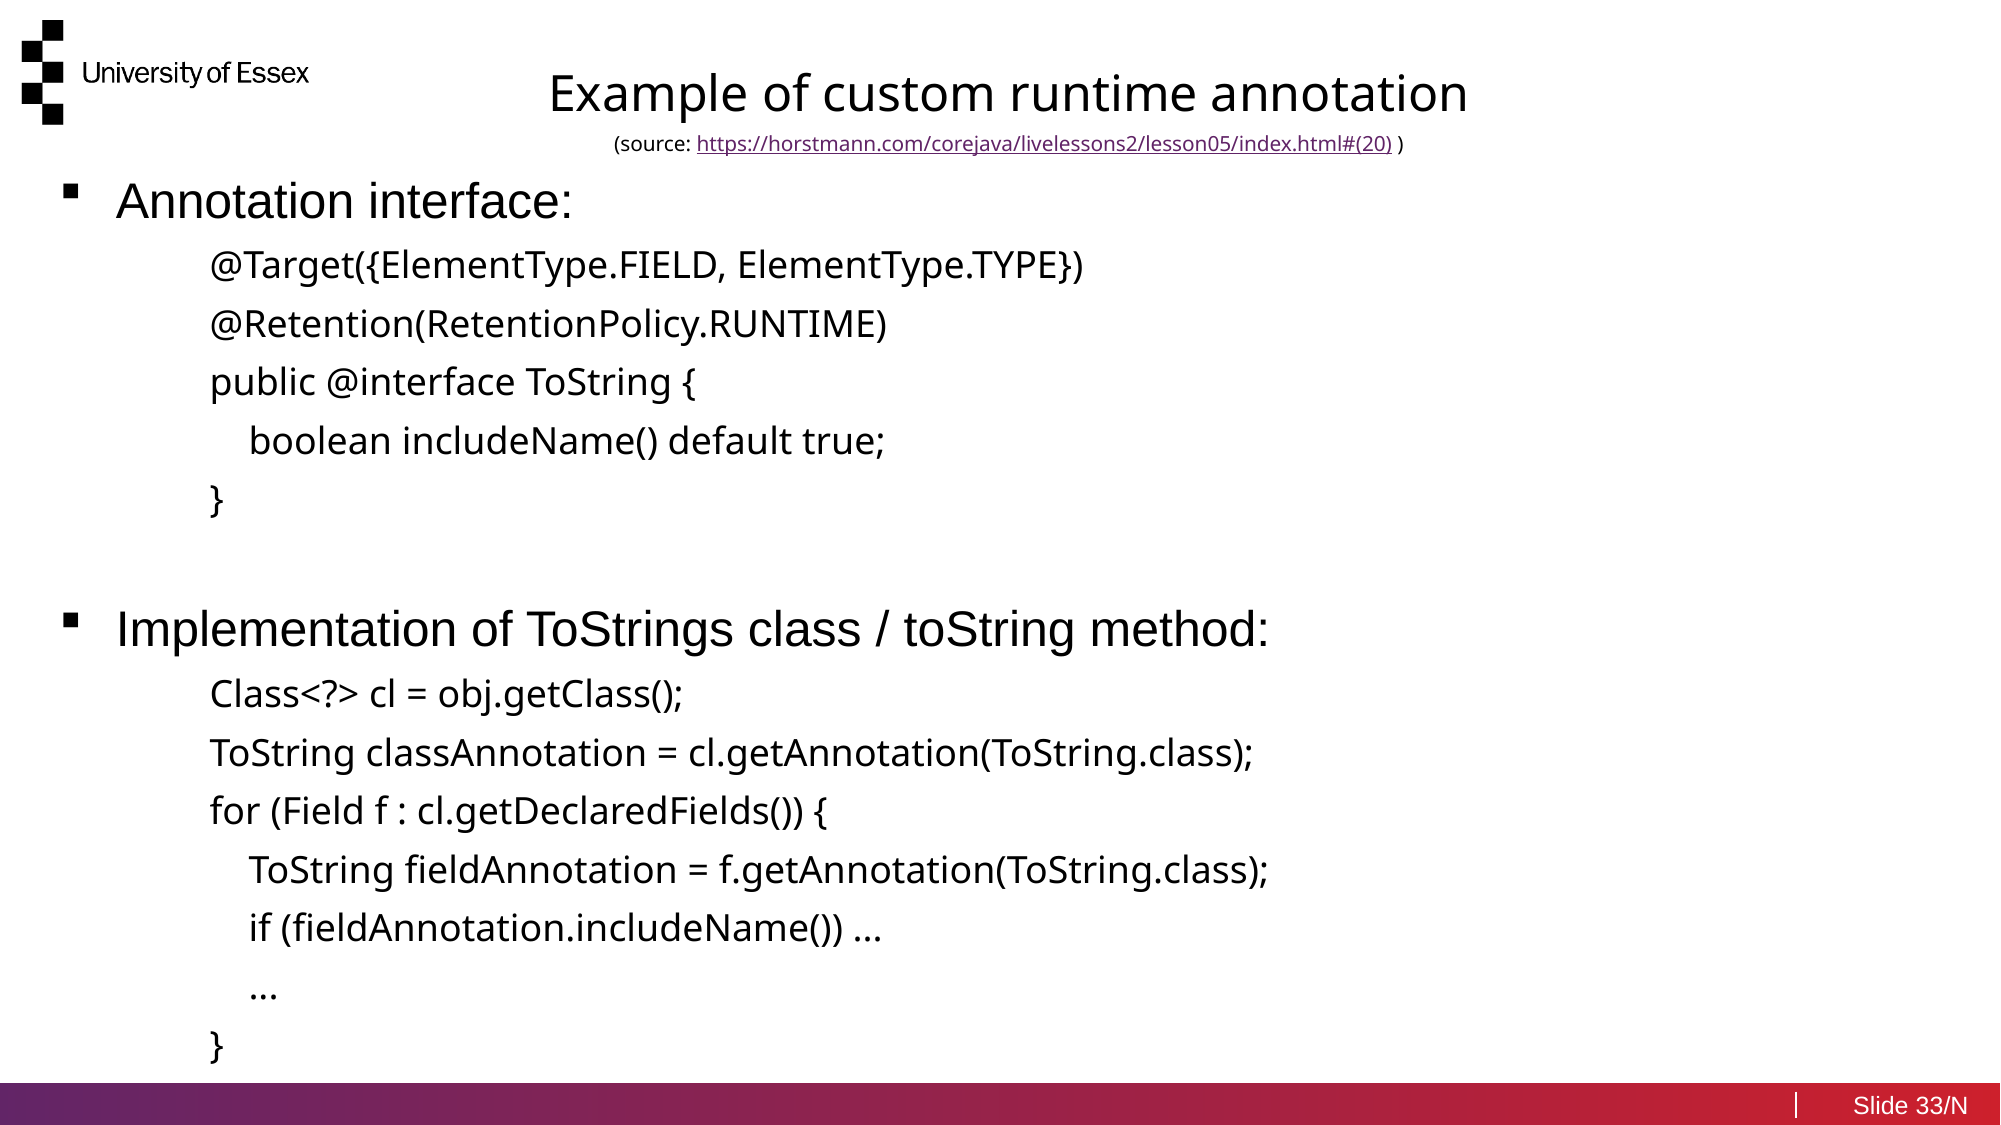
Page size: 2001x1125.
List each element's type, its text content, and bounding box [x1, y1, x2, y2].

list Annotation interface: @Target({ElementType.FIELD, ElementType.TYPE}) @Retention(RetentionPolicy.RUNTIME) public @interface ToString { boolean includeName() default true; } Implementation of ToStrings class / toString method: Class<?> cl = obj.getClass(); ToString classAnnotation = cl.getAnnotation(ToString.class); for (Field f : cl.getDeclaredFields()) { ToString fieldAnnotation = f.getAnnotation(ToString.class); if (fieldAnnotation.includeName()) ... ... } [58, 126, 1959, 1030]
text_box Example of custom runtime annotation (source: https://horstmann.com/corejava/livelessons2/lesson05/index.html#(20) ) [58, 36, 1959, 103]
picture [0, 0, 330, 146]
slide_number 33/N [1915, 1083, 2000, 1125]
